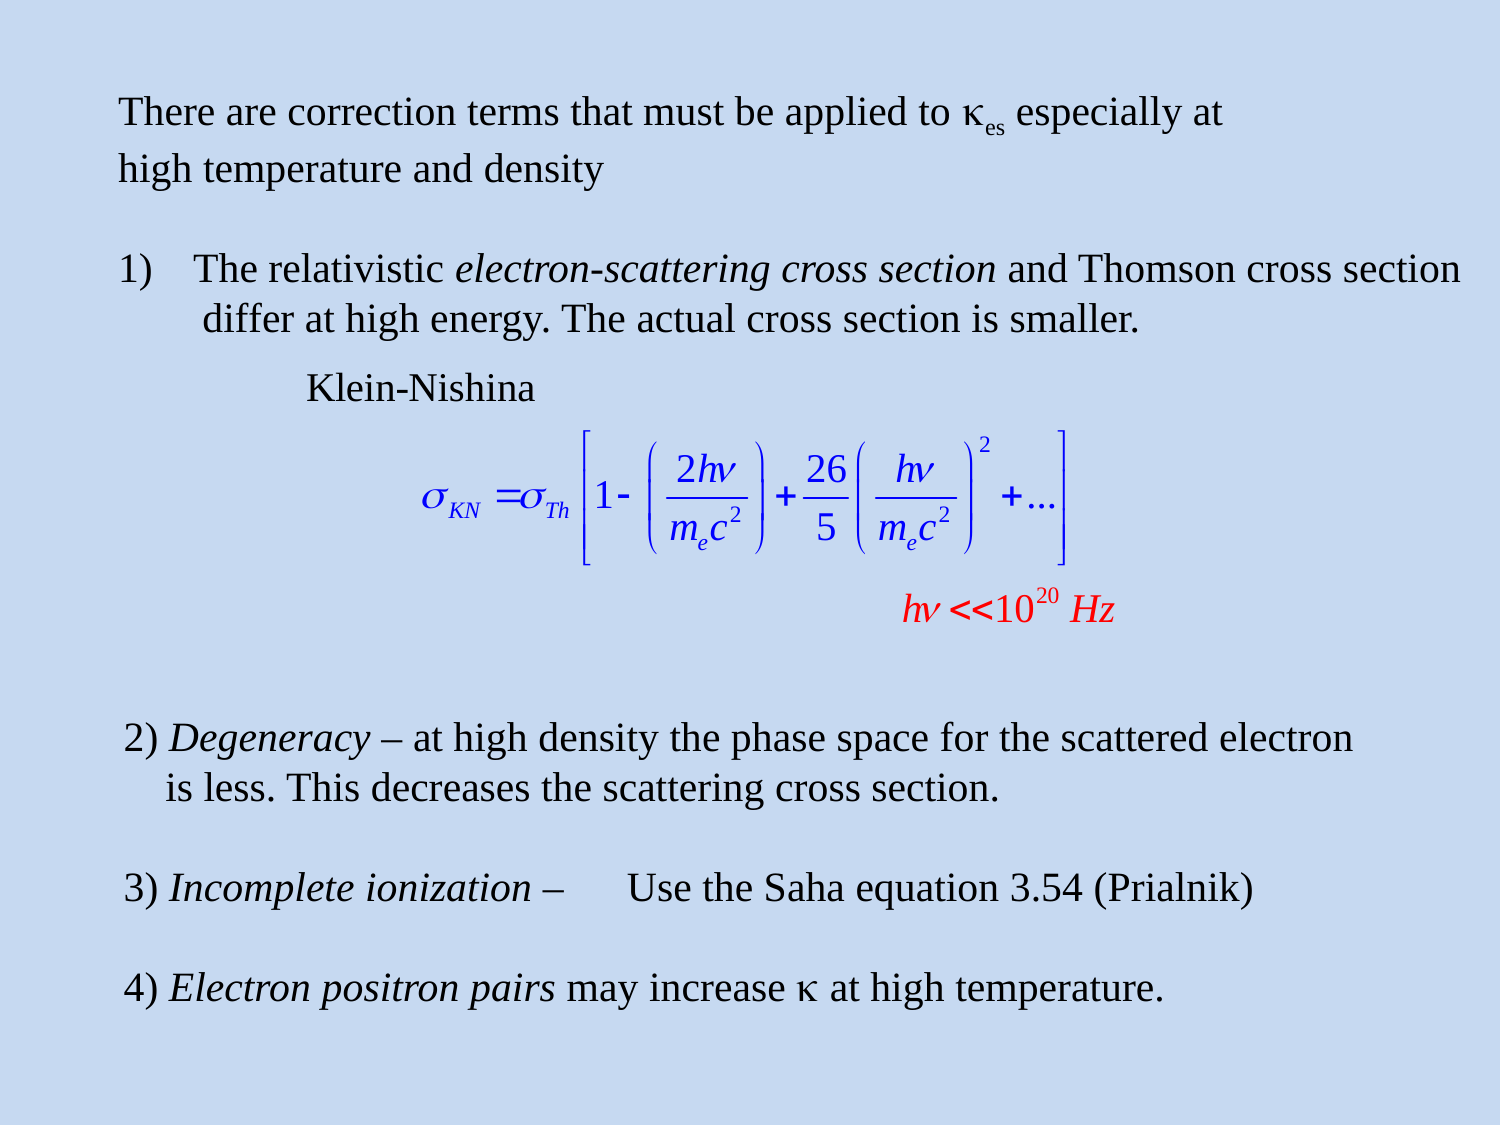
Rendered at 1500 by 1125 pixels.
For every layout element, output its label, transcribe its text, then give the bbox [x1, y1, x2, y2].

text_box 2) Degeneracy – at high density the phase space for the scattered electron is less. This decreases the scattering cross section. 3) Incomplete ionization – Use the Saha equation 3.54 (Prialnik) 4) Electron positron pairs may increase k at high temperature. [108, 702, 1380, 1018]
text_box There are correction terms that must be applied to kes especially at high temperature and density The relativistic electron-scattering cross section and Thomson cross section differ at high energy. The actual cross section is smaller. [103, 76, 1487, 348]
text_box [299, 362, 1126, 642]
